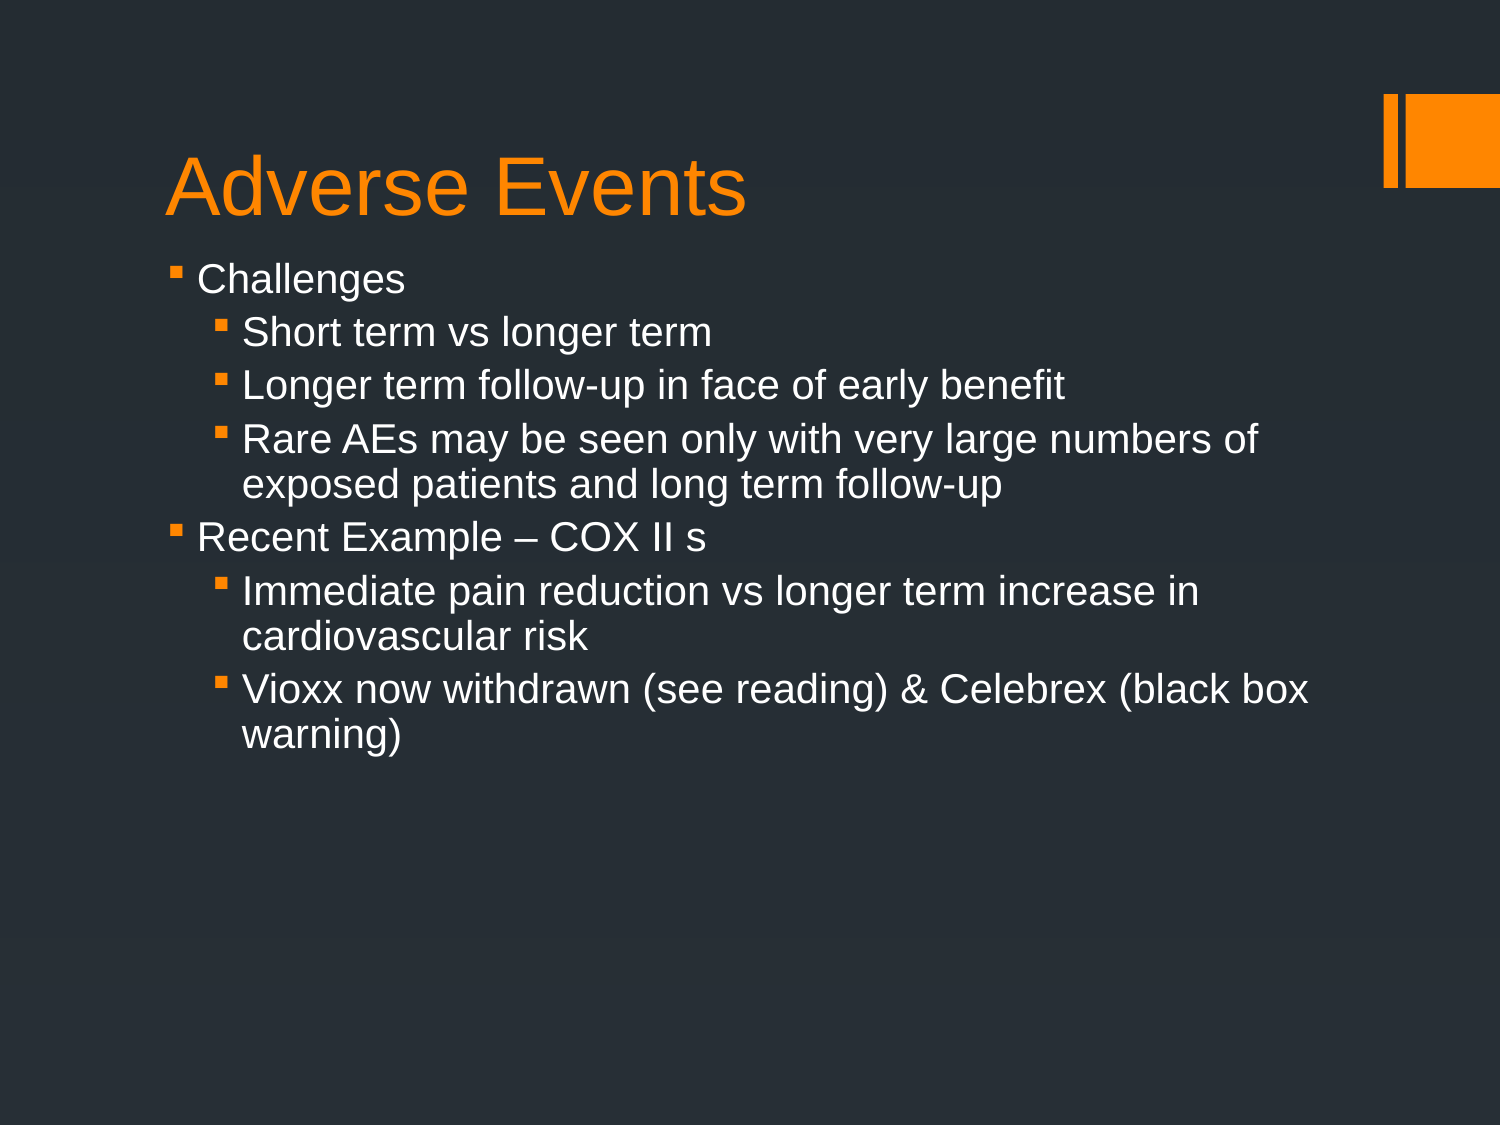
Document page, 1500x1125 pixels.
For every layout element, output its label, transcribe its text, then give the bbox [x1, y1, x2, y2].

title Adverse Events [150, 50, 1350, 240]
list Challenges Short term vs longer term Longer term follow-up in face of early benefit Rare AEs may be seen only with very large numbers of exposed patients and long term follow-up Recent Example – COX II s Immediate pain reduction vs longer term increase in cardiovascular risk Vioxx now withdrawn (see reading) & Celebrex (black box warning) [144, 249, 1345, 900]
